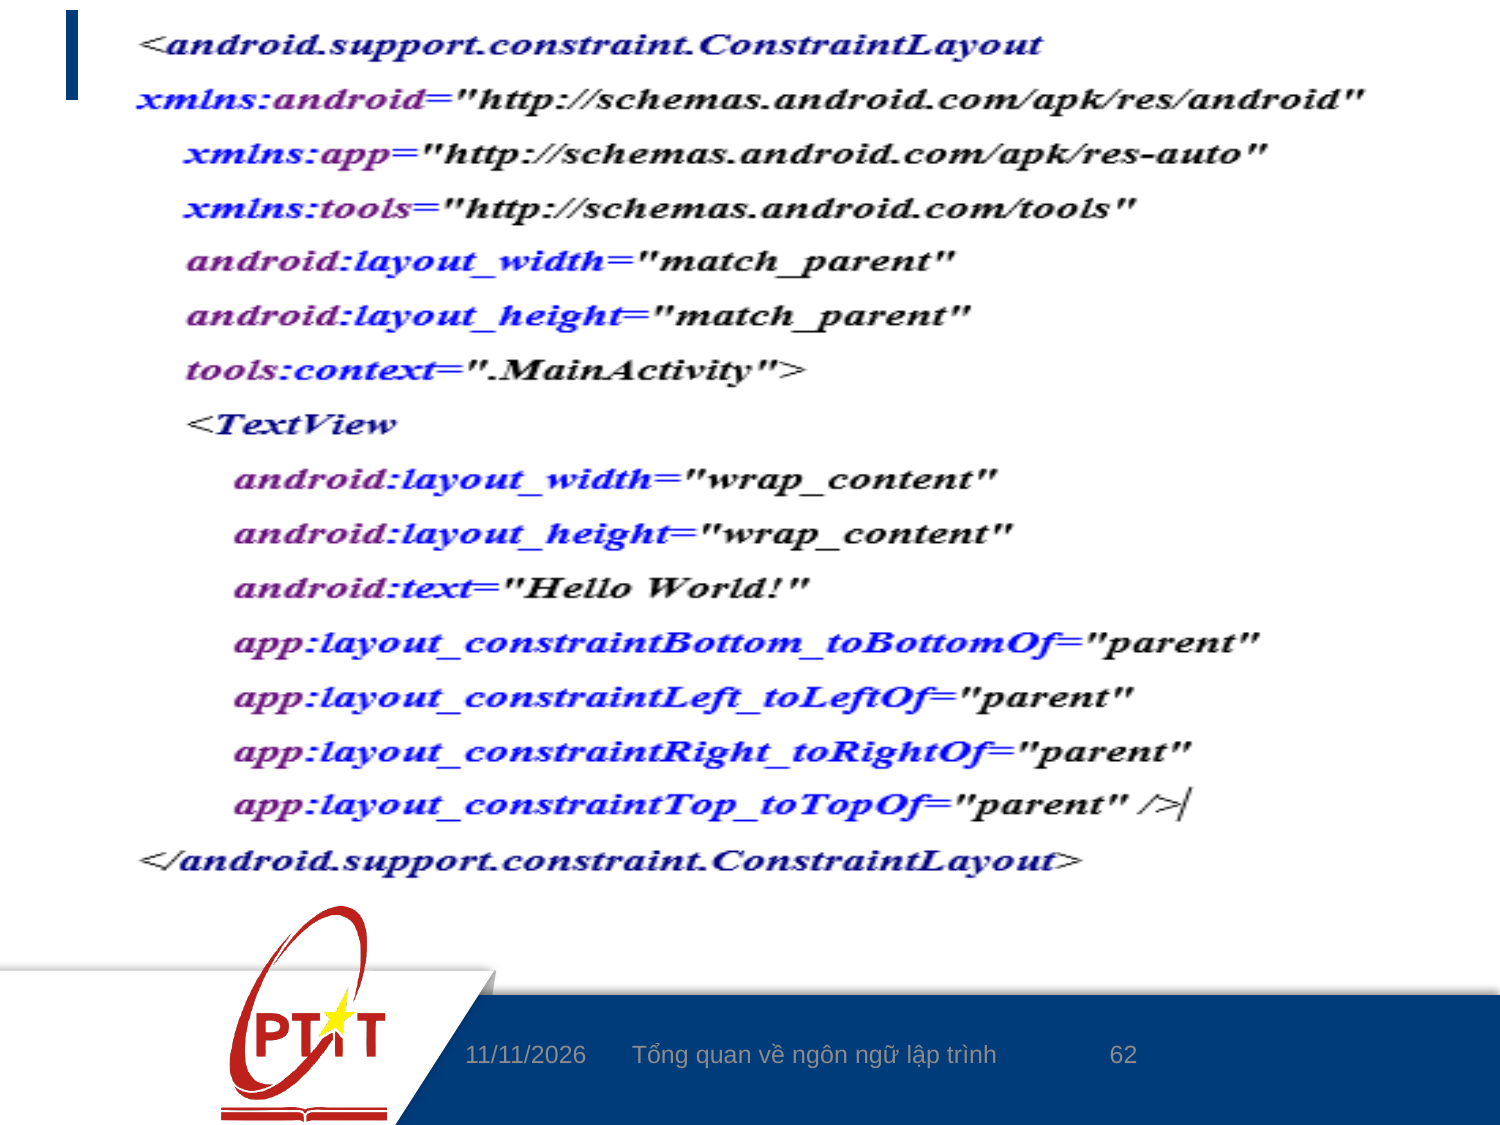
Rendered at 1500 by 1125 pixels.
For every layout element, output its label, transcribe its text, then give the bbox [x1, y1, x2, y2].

footer Tổng quan về ngôn ngữ lập trình [561, 1023, 815, 1084]
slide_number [450, 1023, 561, 1084]
picture [221, 906, 387, 1122]
slide_number 62 [815, 1023, 1153, 1084]
picture [99, 24, 1394, 900]
